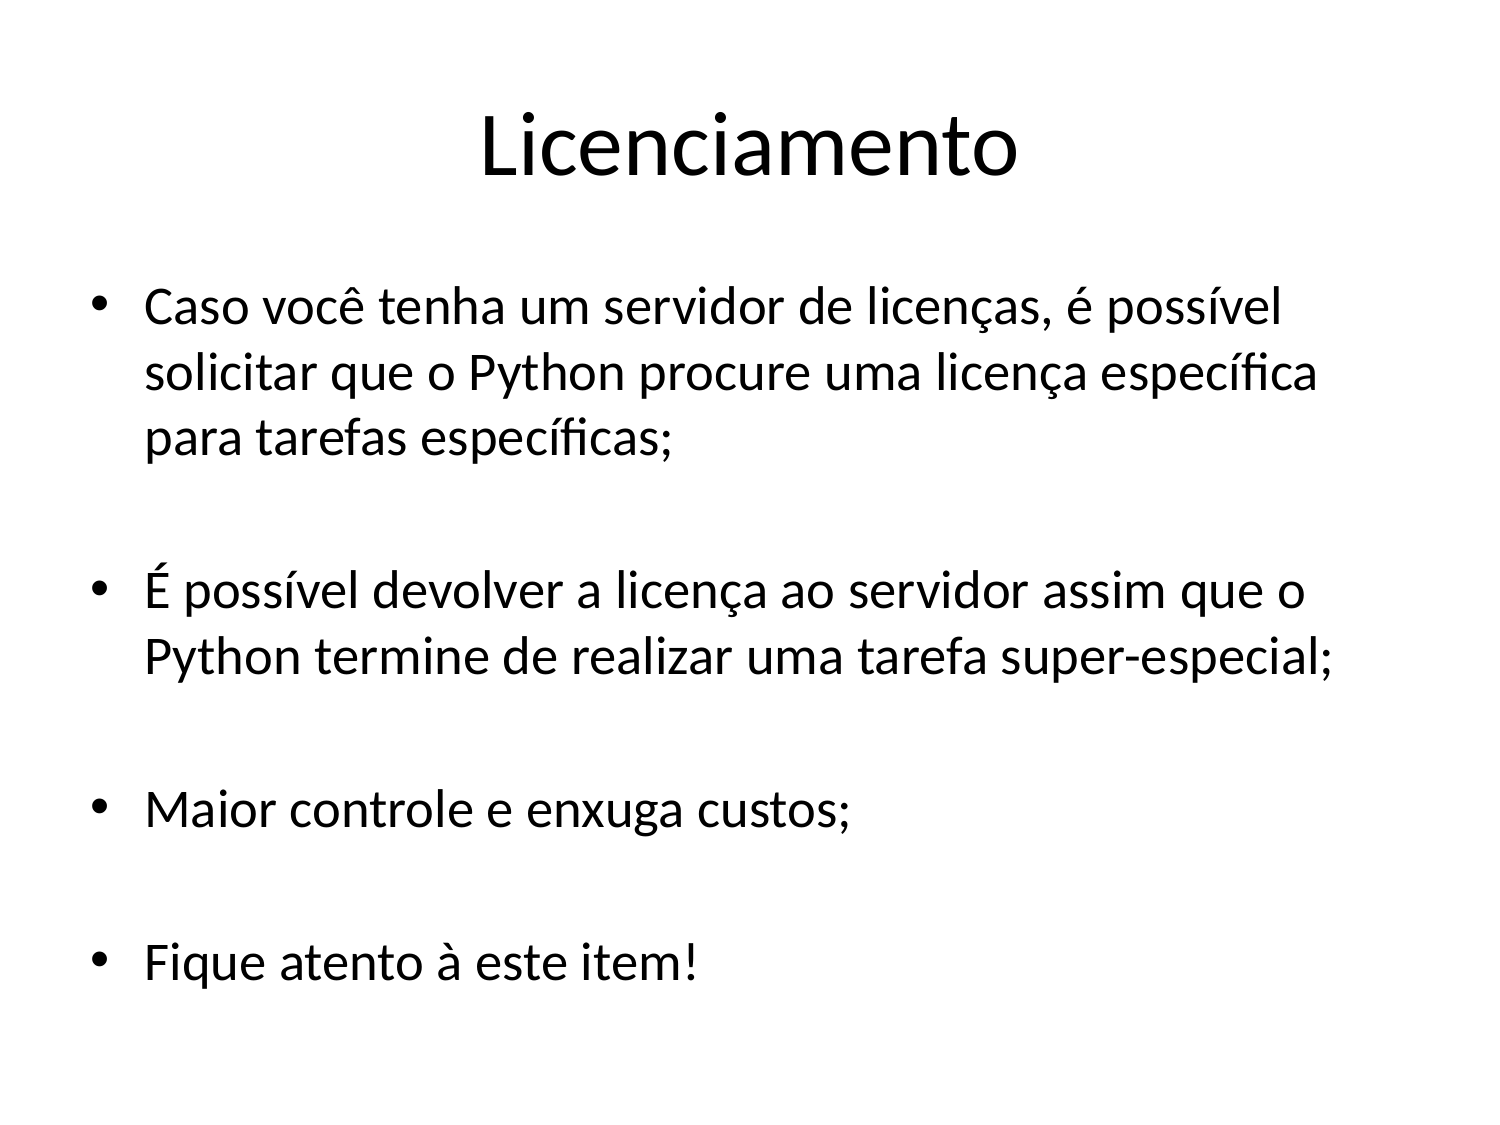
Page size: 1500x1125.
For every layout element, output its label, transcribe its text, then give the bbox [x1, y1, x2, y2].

title Licenciamento [75, 45, 1425, 233]
list Caso você tenha um servidor de licenças, é possível solicitar que o Python procure uma licença específica para tarefas específicas; É possível devolver a licença ao servidor assim que o Python termine de realizar uma tarefa super-especial; Maior controle e enxuga custos; Fique atento à este item! [75, 262, 1425, 1005]
